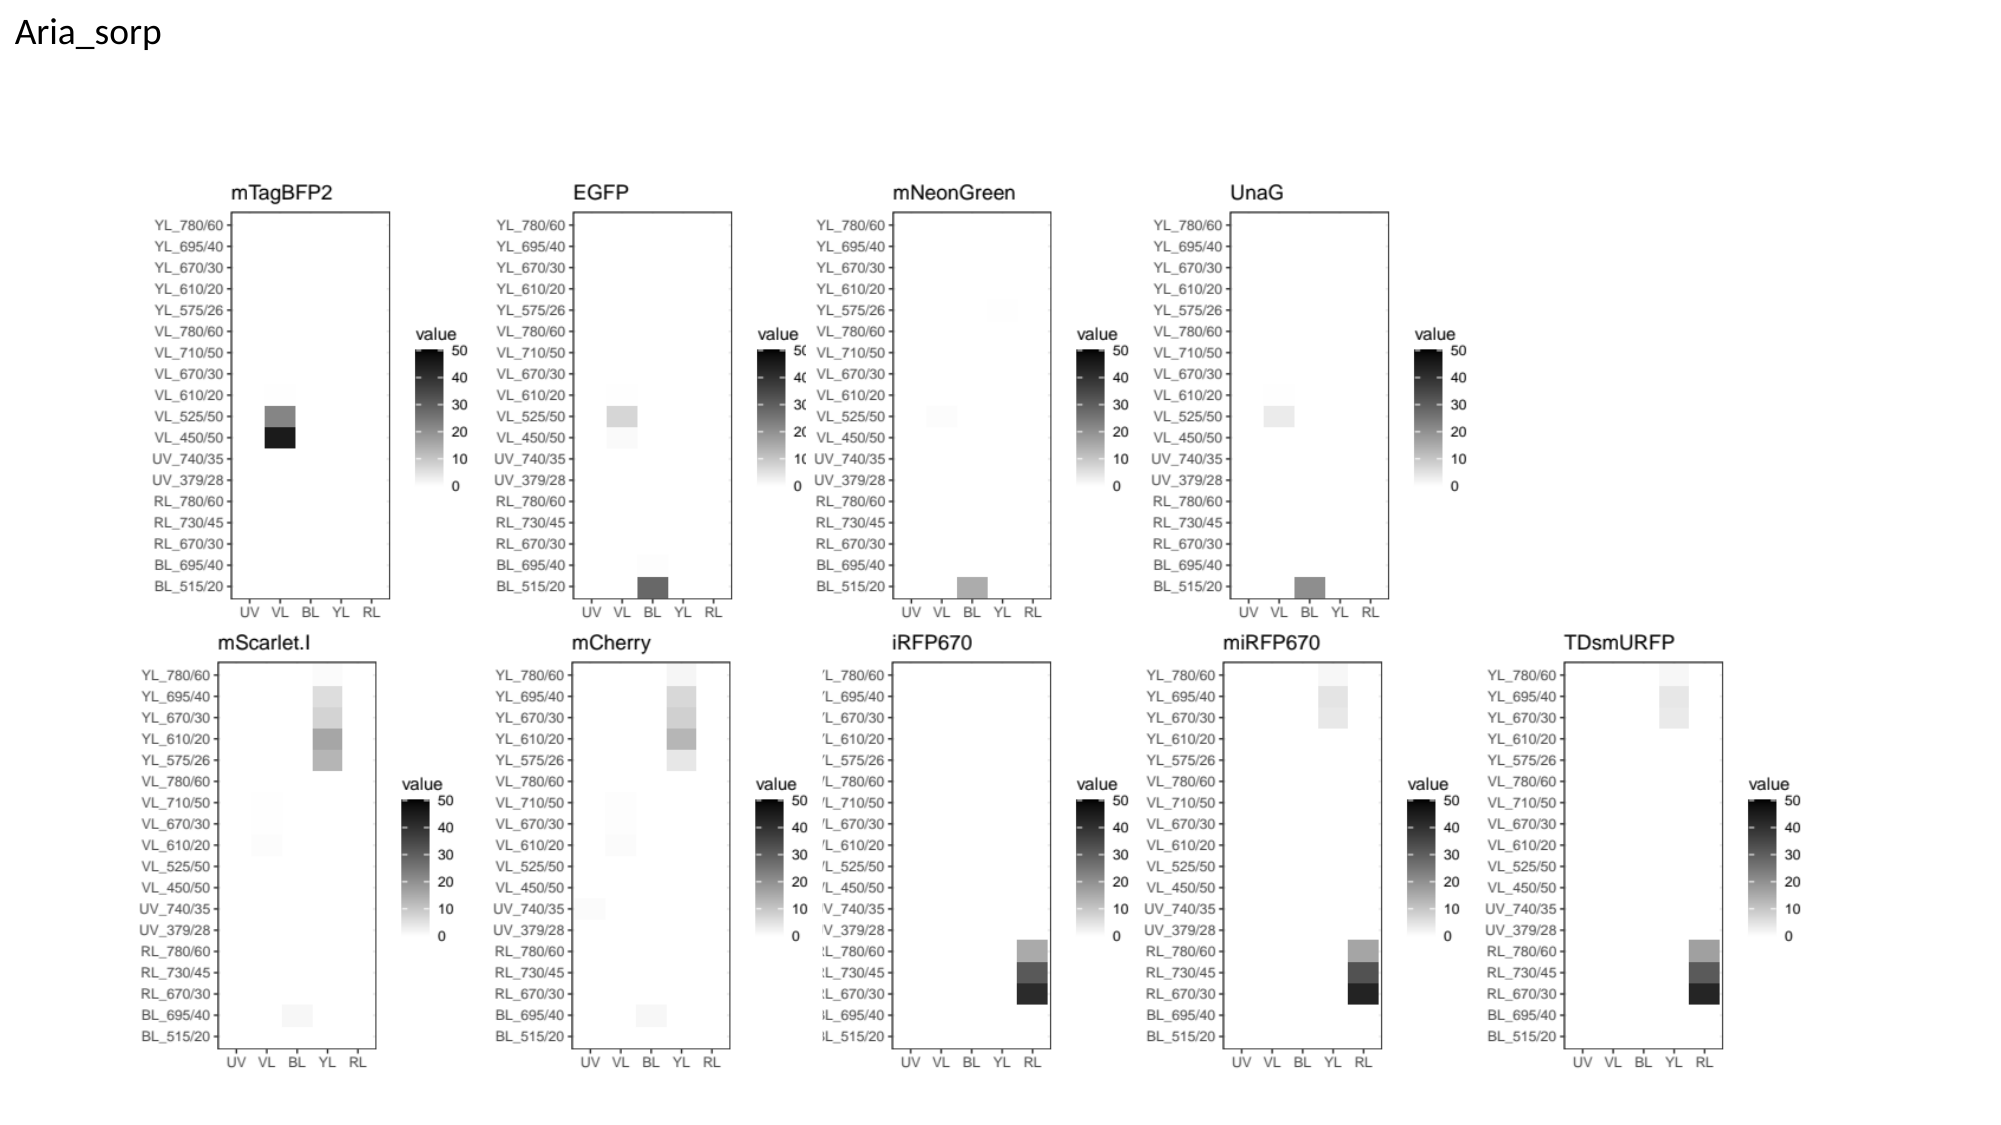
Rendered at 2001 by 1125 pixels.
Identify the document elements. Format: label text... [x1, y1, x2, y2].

picture [485, 176, 1816, 1077]
text_box Aria_sorp [0, 0, 837, 60]
picture [131, 176, 483, 1077]
